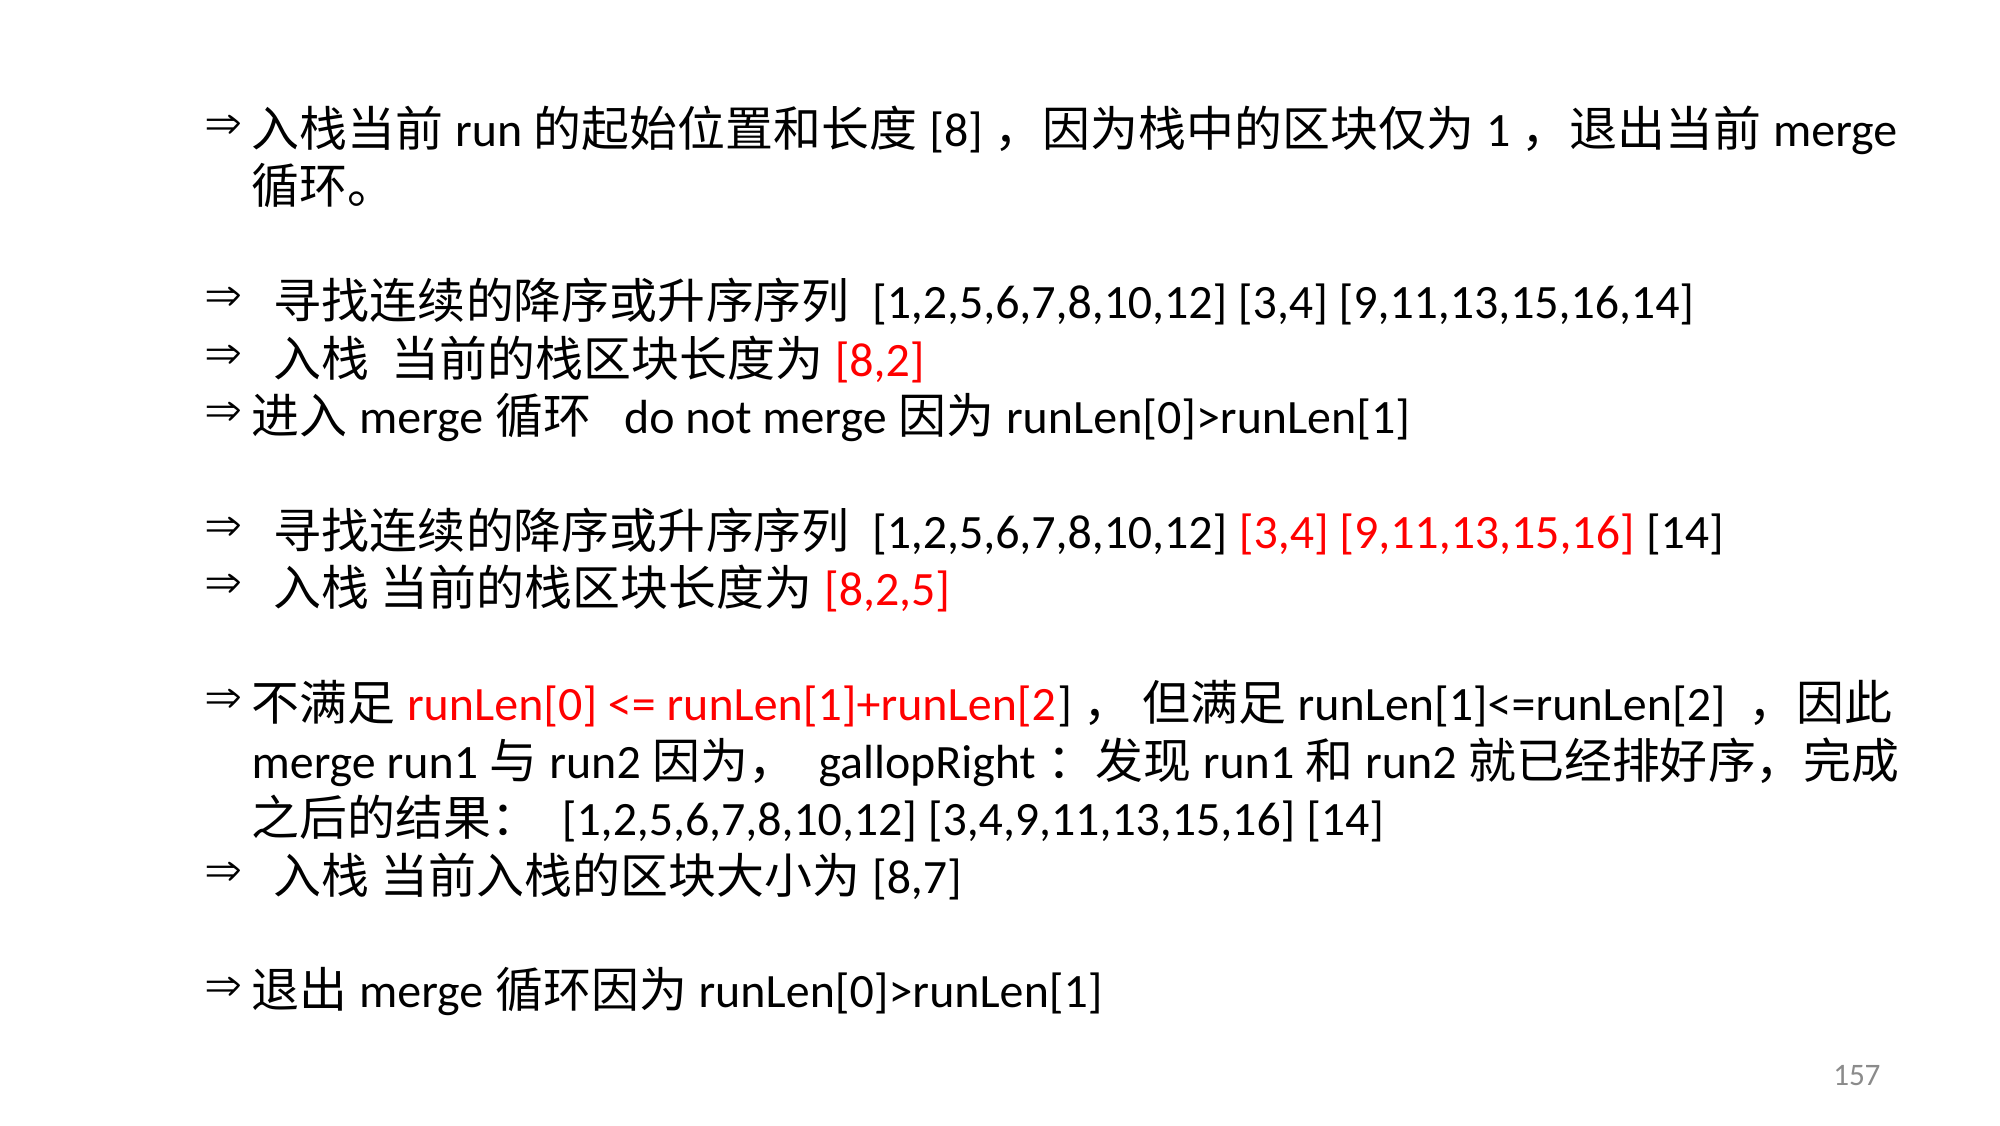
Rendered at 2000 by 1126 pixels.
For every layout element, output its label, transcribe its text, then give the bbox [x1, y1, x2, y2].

slide_number 157 [1433, 1042, 1900, 1103]
text_box 入栈当前run的起始位置和长度[8]，因为栈中的区块仅为1，退出当前merge循环。 寻找连续的降序或升序序列 [1,2,5,6,7,8,10,12] [3,4] [9,11,13,15,16,14] 入栈 当前的栈区块长度为[8,2] 进入merge循环 do not merge因为runLen[0]>runLen[1] 寻找连续的降序或升序序列 [1,2,5,6,7,8,10,12] [3,4] [9,11,13,15,16] [14] 入栈 当前的栈区块长度为[8,2,5] 不满足runLen[0] <= runLen[1]+runLen[2]， 但满足runLen[1]<=runLen[2] ，因此merge run1与run2因为， gallopRight：发现run1和run2就已经排好序，完成之后的结果： [1,2,5,6,7,8,10,12] [3,4,9,11,13,15,16] [14] 入栈 当前入栈的区块大小为[8,7] 退出merge循环因为runLen[0]>runLen[1] [190, 90, 1922, 1025]
